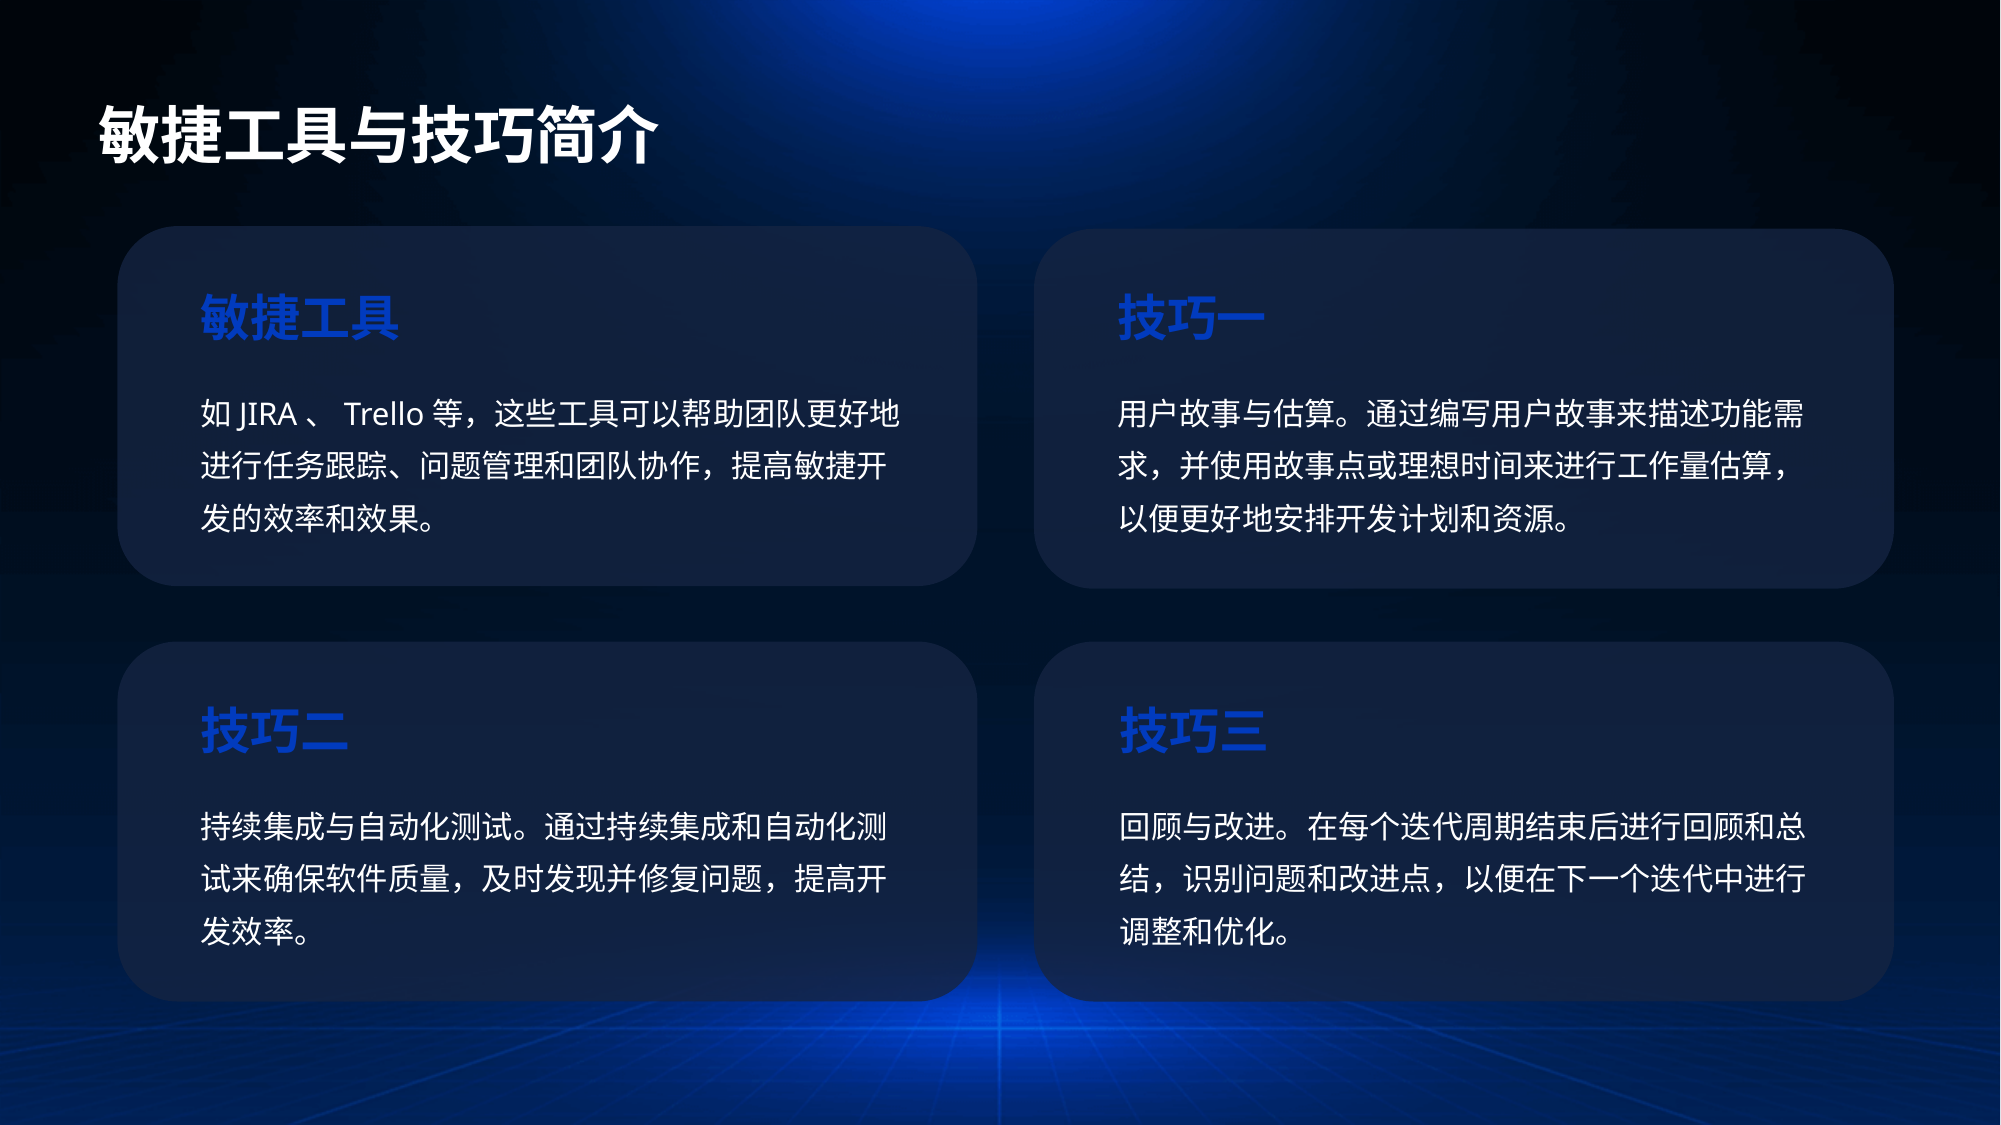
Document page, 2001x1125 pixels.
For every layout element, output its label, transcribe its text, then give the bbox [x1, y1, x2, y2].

text_box 技巧三 [1099, 676, 1805, 771]
text_box 用户故事与估算。通过编写用户故事来描述功能需求，并使用故事点或理想时间来进行工作量估算，以便更好地安排开发计划和资源。 [1096, 359, 1832, 558]
text_box 回顾与改进。在每个迭代周期结束后进行回顾和总结，识别问题和改进点，以便在下一个迭代中进行调整和优化。 [1099, 771, 1834, 971]
text_box [1033, 228, 1895, 589]
text_box [117, 226, 978, 587]
text_box 如JIRA、Trello等，这些工具可以帮助团队更好地进行任务跟踪、问题管理和团队协作，提高敏捷开发的效率和效果。 [180, 359, 915, 558]
text_box 敏捷工具与技巧简介 [78, 43, 1922, 194]
picture [0, 0, 2001, 1125]
text_box [1033, 641, 1895, 1002]
text_box 技巧二 [180, 676, 885, 771]
text_box 敏捷工具 [180, 264, 885, 359]
text_box 持续集成与自动化测试。通过持续集成和自动化测试来确保软件质量，及时发现并修复问题，提高开发效率。 [180, 771, 915, 971]
text_box [117, 641, 978, 1002]
text_box 技巧一 [1096, 264, 1802, 359]
